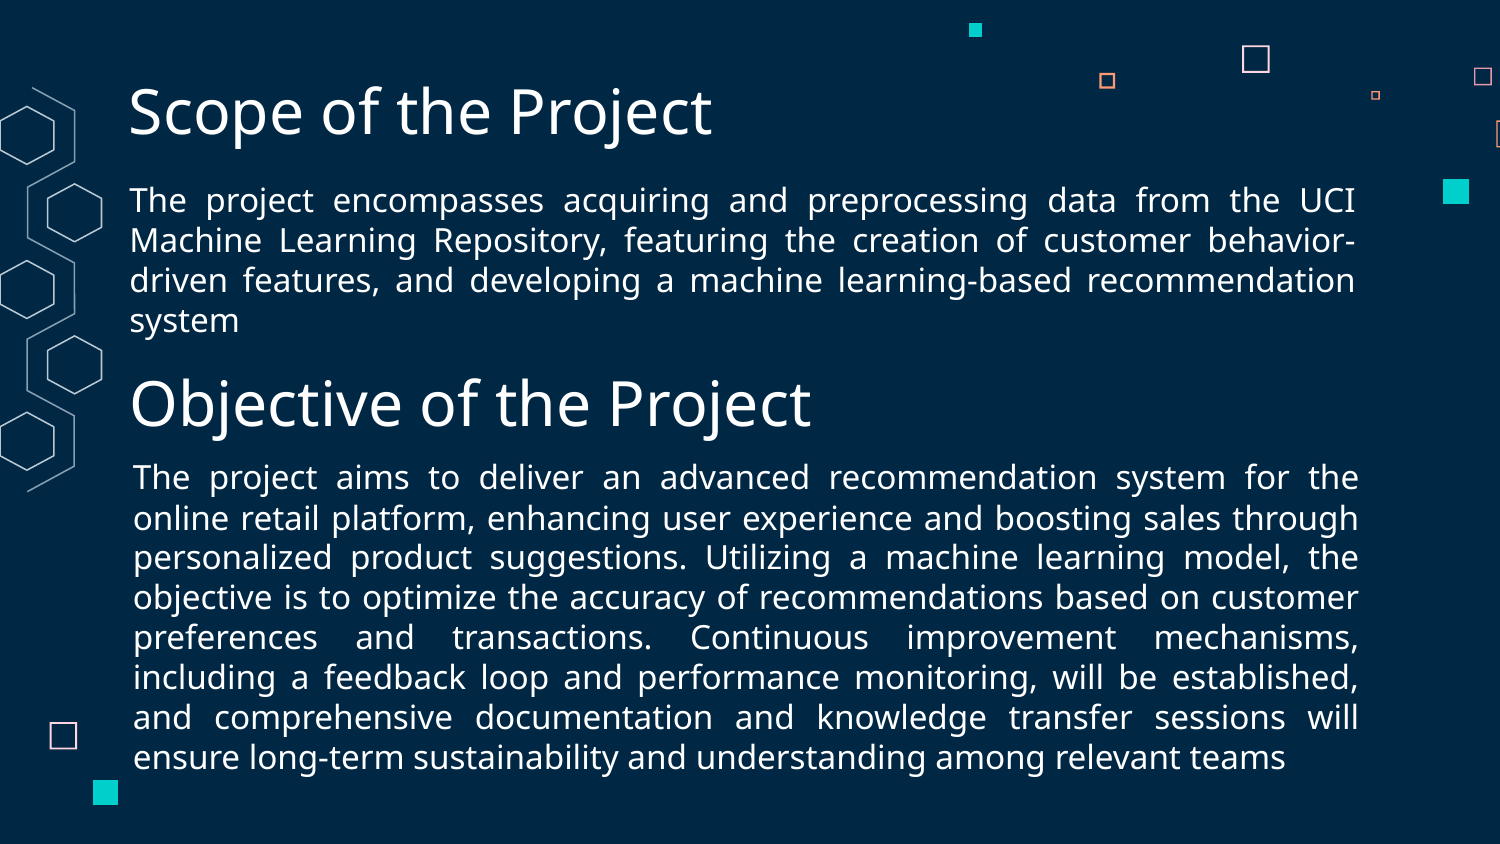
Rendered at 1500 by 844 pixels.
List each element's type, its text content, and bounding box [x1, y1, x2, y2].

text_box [0, 238, 253, 341]
text_box The project aims to deliver an advanced recommendation system for the online retail platform, enhancing user experience and boosting sales through personalized product suggestions. Utilizing a machine learning model, the objective is to optimize the accuracy of recommendations based on customer preferences and transactions. Continuous improvement mechanisms, including a feedback loop and performance monitoring, will be established, and comprehensive documentation and knowledge transfer sessions will ensure long-term sustainability and understanding among relevant teams [117, 441, 1377, 741]
title Objective of the Project [114, 359, 890, 455]
text_box The project encompasses acquiring and preprocessing data from the UCI Machine Learning Repository, featuring the creation of customer behavior-driven features, and developing a machine learning-based recommendation system [114, 164, 1373, 347]
title Scope of the Project [114, 67, 890, 163]
